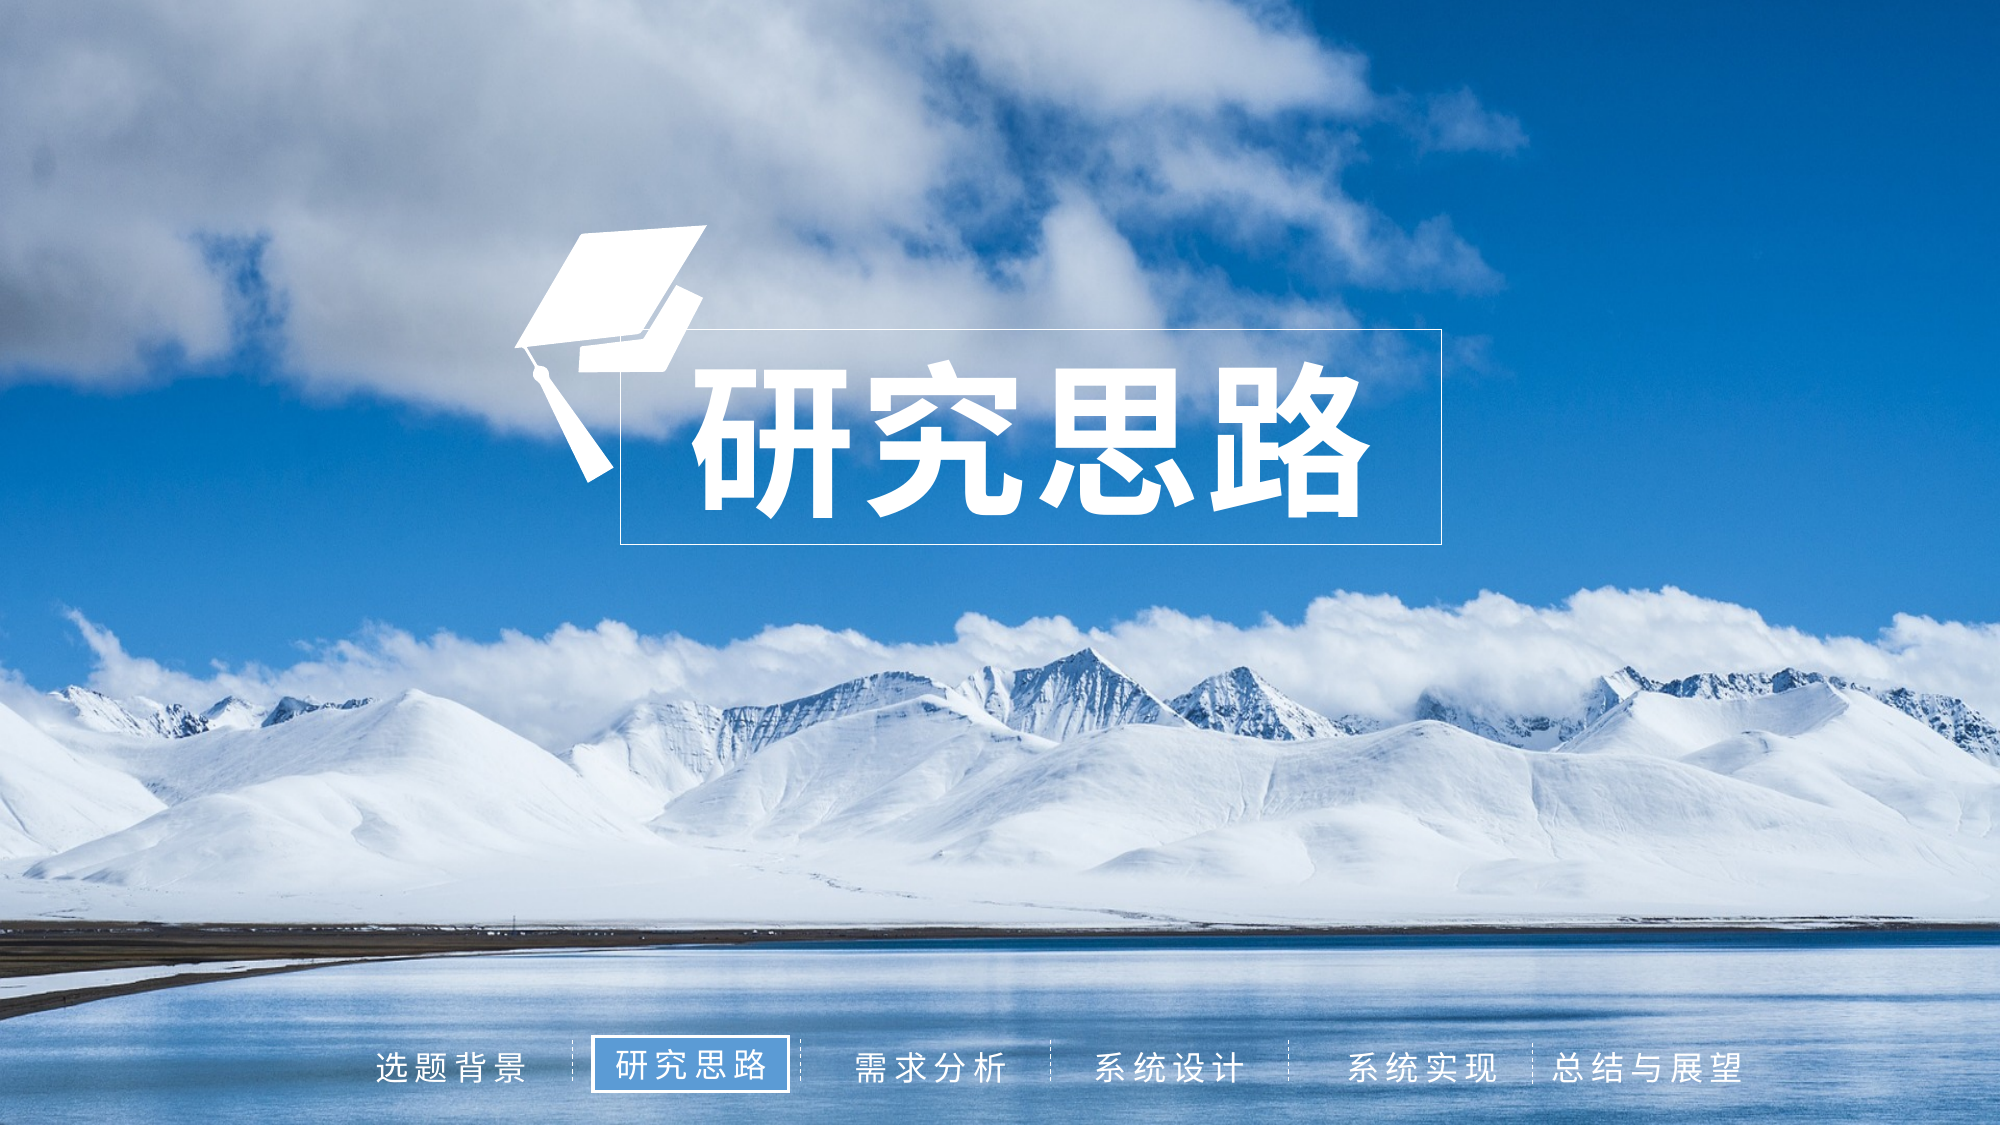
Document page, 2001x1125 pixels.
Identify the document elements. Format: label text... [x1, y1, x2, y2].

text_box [516, 220, 750, 439]
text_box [336, 1036, 1762, 1096]
text_box 研究思路 [620, 329, 1442, 545]
picture [0, 0, 2000, 1125]
